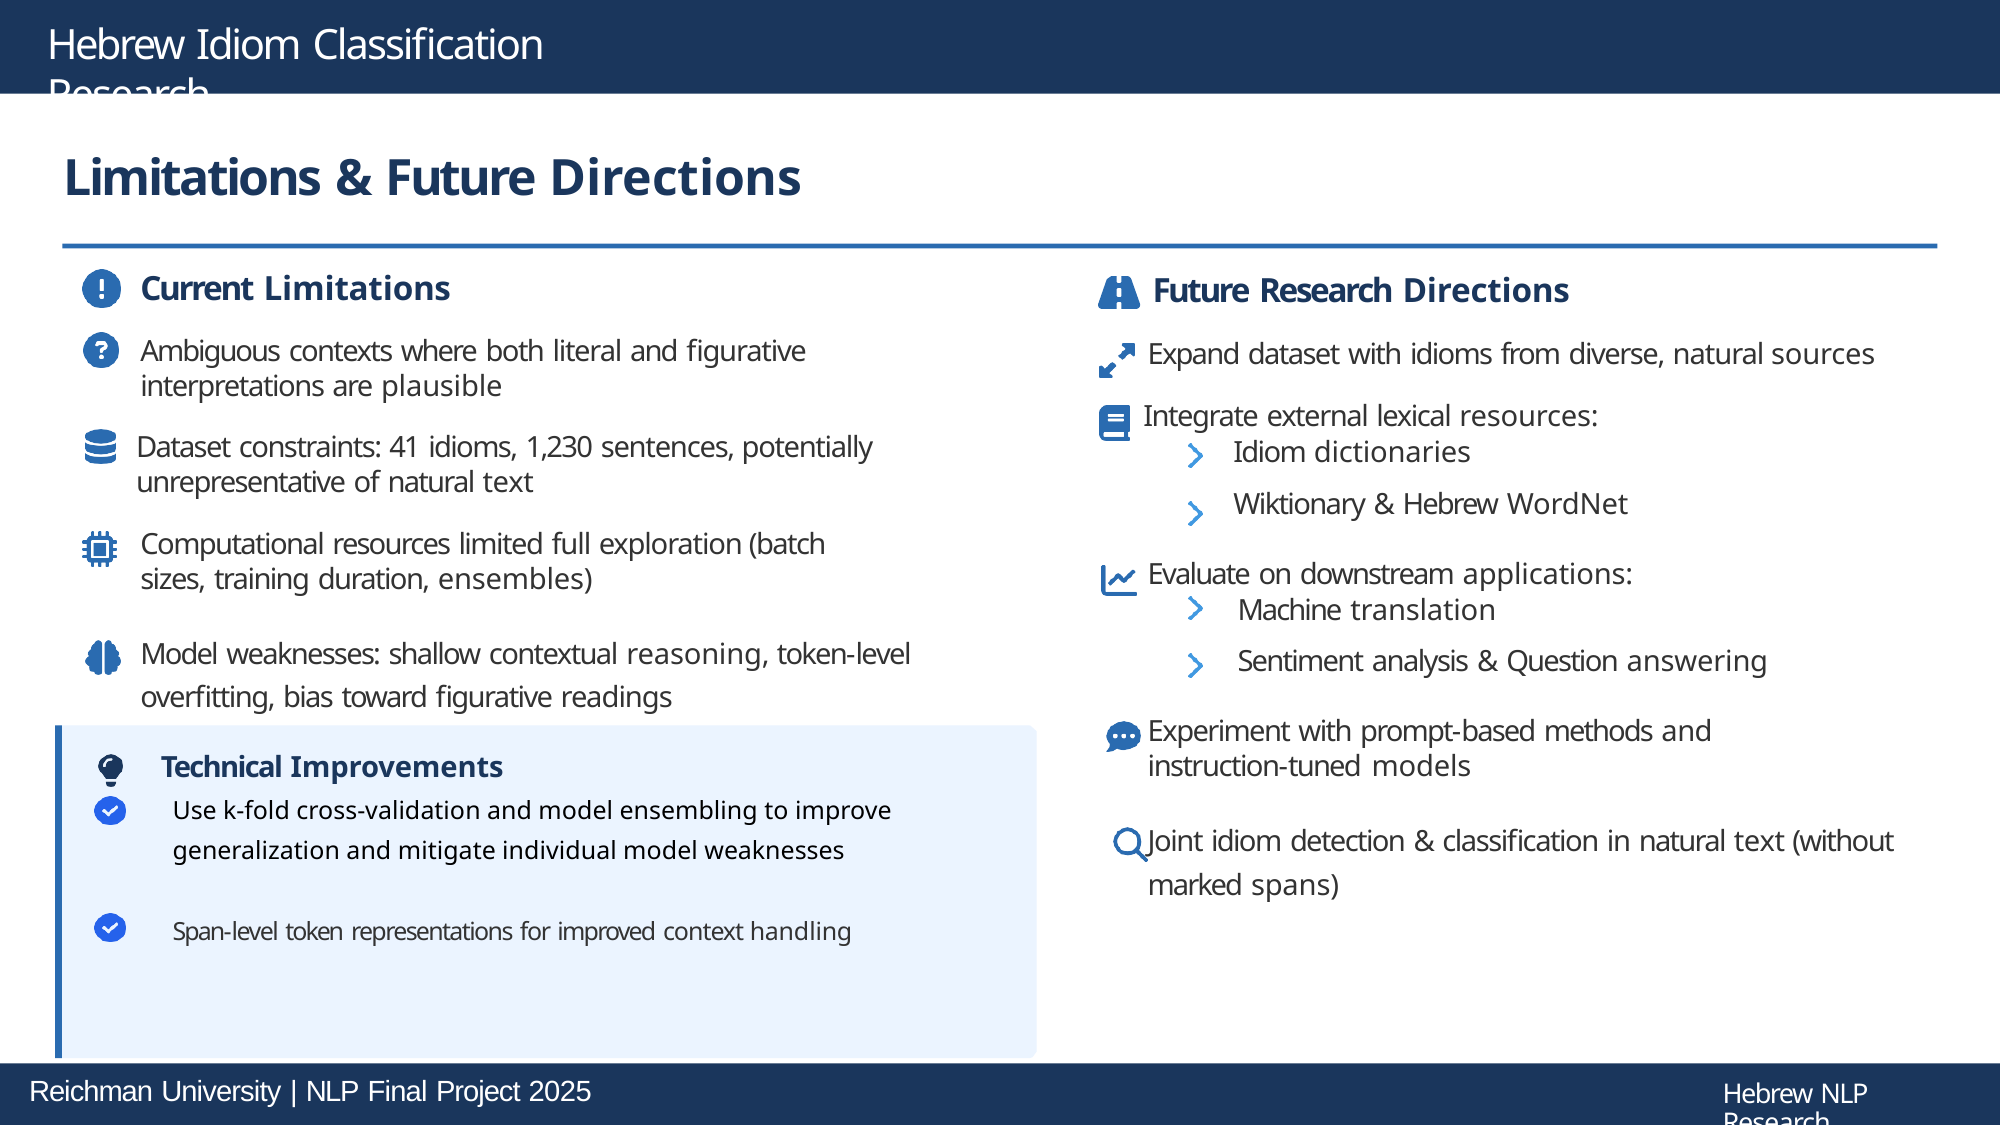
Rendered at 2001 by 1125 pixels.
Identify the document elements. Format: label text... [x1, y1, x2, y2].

picture [85, 639, 121, 675]
picture [82, 269, 121, 308]
picture [82, 531, 118, 567]
text_box [0, 1063, 2000, 1125]
text_box Reichman University | NLP Final Project 2025 [27, 1081, 608, 1108]
picture [1188, 595, 1203, 621]
picture [1188, 443, 1203, 468]
text_box [951, 243, 1141, 249]
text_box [54, 725, 1038, 1059]
picture [1112, 827, 1148, 863]
picture [1099, 405, 1130, 441]
picture [1099, 343, 1135, 378]
text_box Limitations & Future Directions Current Limitations Ambiguous contexts where both literal and figurative interpretations are plausible Dataset constraints: 41 idioms, 1,230 sentences, potentially unrepresentative of natural text Computational resources limited full exploration (batch sizes, training duration, ensembles) Model weaknesses: shallow contextual reasoning, token-level overfitting, bias toward figurative readings Technical Improvements Use k-fold cross-validation and model ensembling to improve generalization and mitigate individual model weaknesses Span-level token representations for improved context handling [61, 142, 951, 723]
title Hebrew Idiom Classification Research [44, 15, 686, 206]
text_box [1098, 276, 1141, 309]
picture [85, 429, 117, 465]
text_box Future Research Directions Expand dataset with idioms from diverse, natural sources Integrate external lexical resources: Idiom dictionaries Wiktionary & Hebrew WordNet Evaluate on downstream applications: Machine translation Sentiment analysis & Question answering Experiment with prompt-based methods and instruction-tuned models Joint idiom detection & classification in natural text (without marked spans) [1141, 239, 1943, 902]
picture [1188, 653, 1203, 678]
text_box Hebrew NLP Research [1720, 1077, 1973, 1125]
picture [1188, 501, 1203, 526]
picture [83, 332, 119, 368]
picture [1101, 565, 1137, 597]
picture [1106, 721, 1142, 753]
